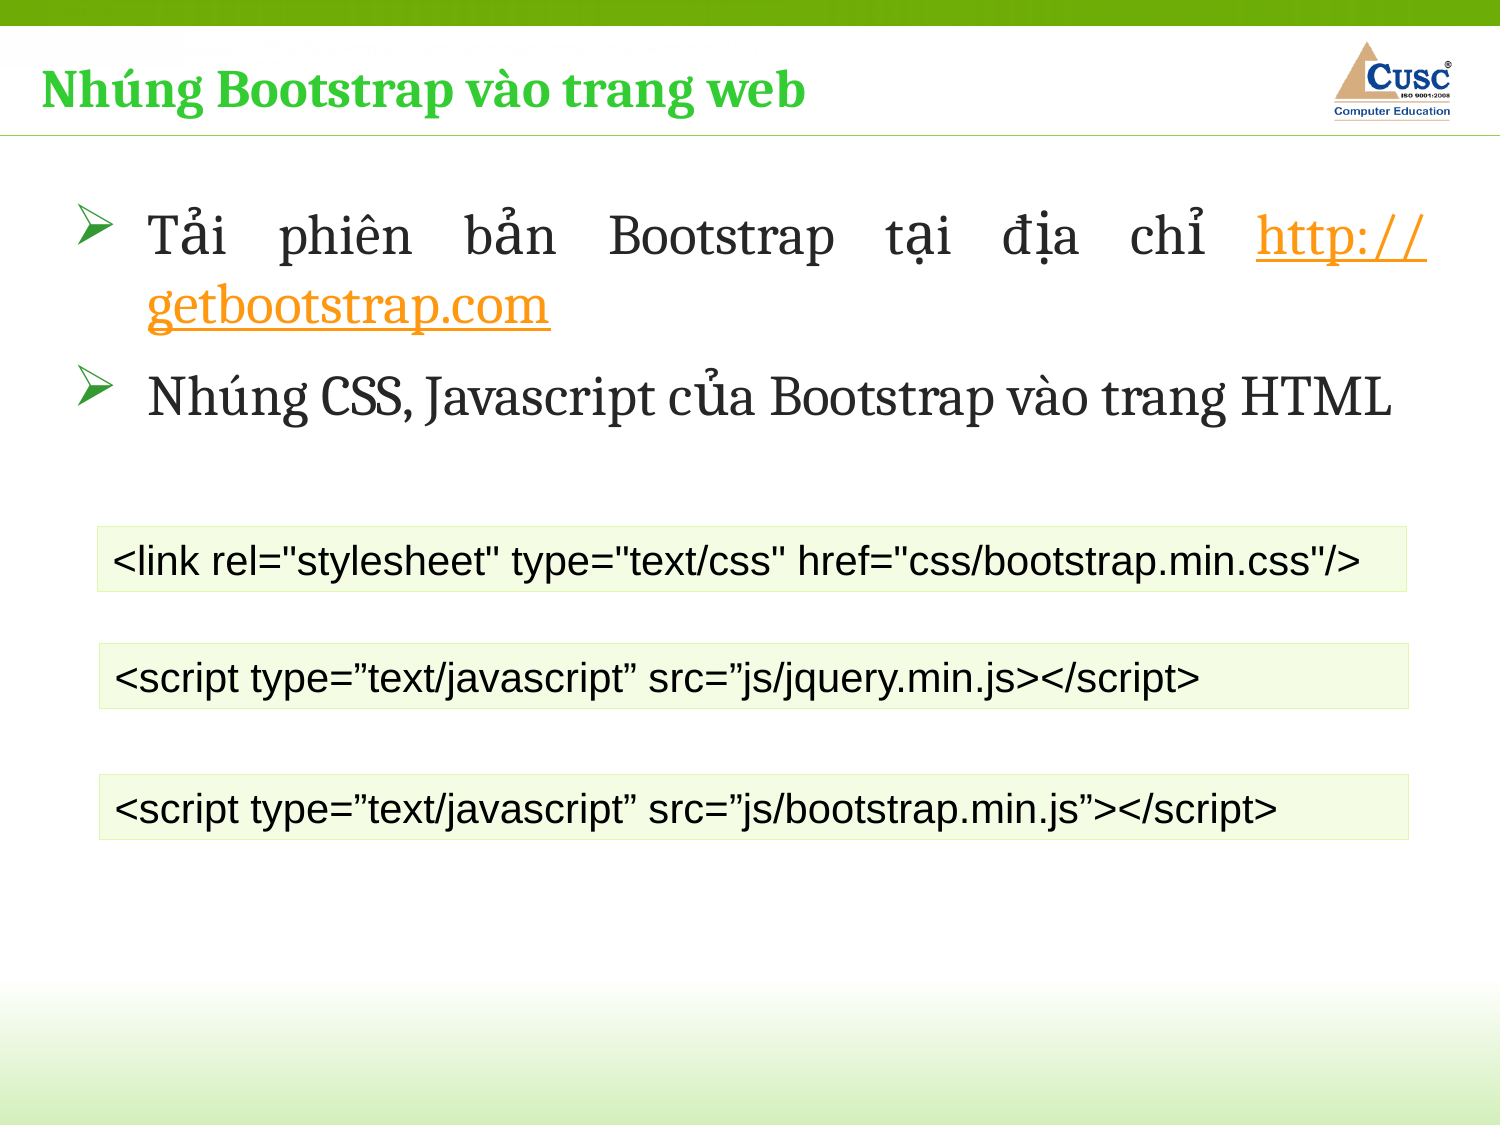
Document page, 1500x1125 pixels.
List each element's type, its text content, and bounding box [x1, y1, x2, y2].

list Tải phiên bản Bootstrap tại địa chỉ http://getbootstrap.com Nhúng CSS, Javascript của Bootstrap vào trang HTML [72, 197, 1428, 492]
text_box <script type=”text/javascript” src=”js/bootstrap.min.js”></script> [99, 774, 1409, 840]
text_box <script type=”text/javascript” src=”js/jquery.min.js></script> [99, 643, 1409, 709]
list Nhúng Bootstrap vào trang web [41, 37, 1447, 135]
text_box <link rel="stylesheet" type="text/css" href="css/bootstrap.min.css"/> [97, 526, 1407, 592]
picture [0, 0, 1500, 135]
picture [0, 136, 1500, 979]
